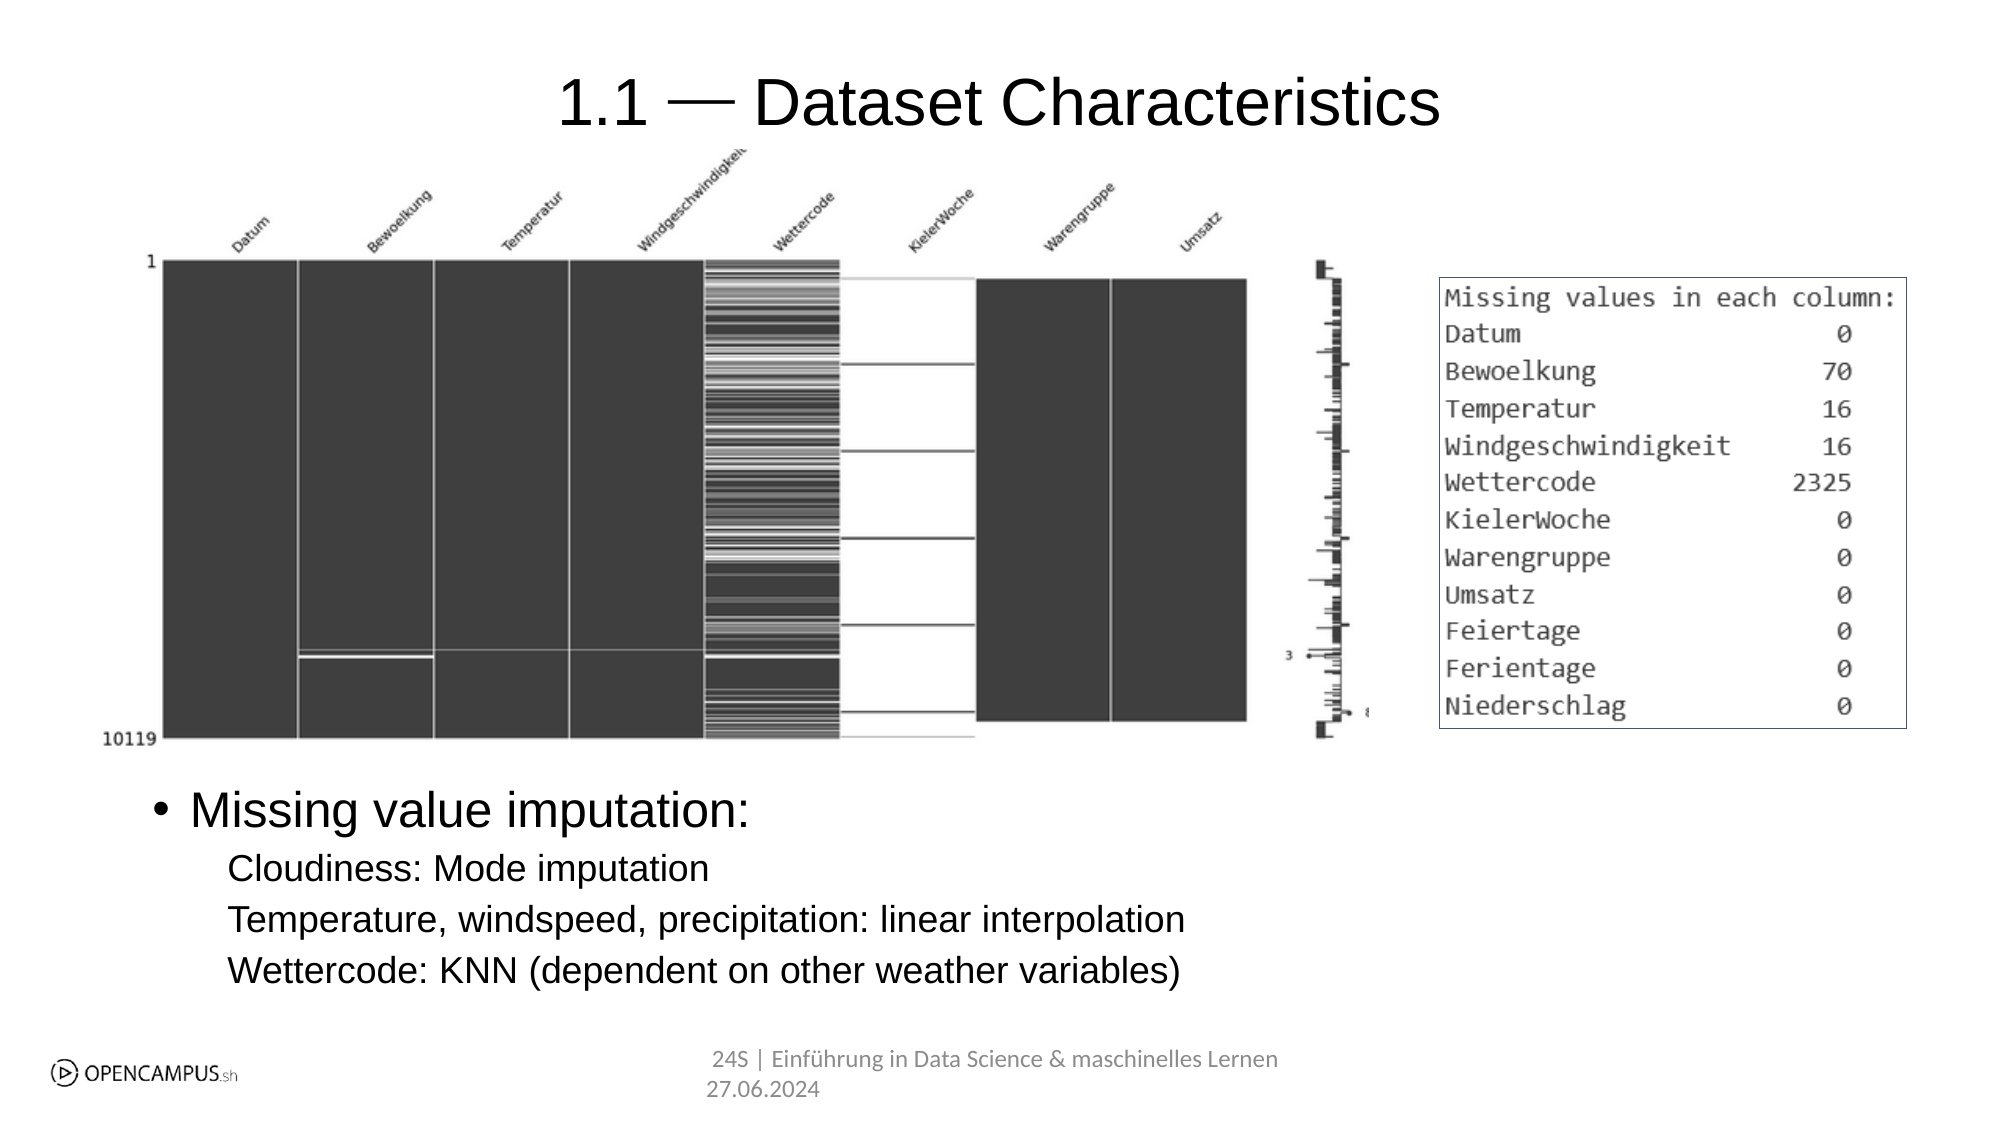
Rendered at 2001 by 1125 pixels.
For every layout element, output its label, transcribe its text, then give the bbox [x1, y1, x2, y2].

picture [48, 1054, 242, 1091]
list Missing value imputation: Cloudiness: Mode imputation Temperature, windspeed, precipitation: linear interpolation Wettercode: KNN (dependent on other weather variables) [137, 169, 1863, 1014]
title 1.1 ⎯ Dataset Characteristics [137, 59, 1863, 169]
picture [1439, 277, 1907, 729]
text_box 24S | Einführung in Data Science & maschinelles Lernen 27.06.2024 [662, 1042, 1975, 1103]
picture [93, 149, 1369, 757]
